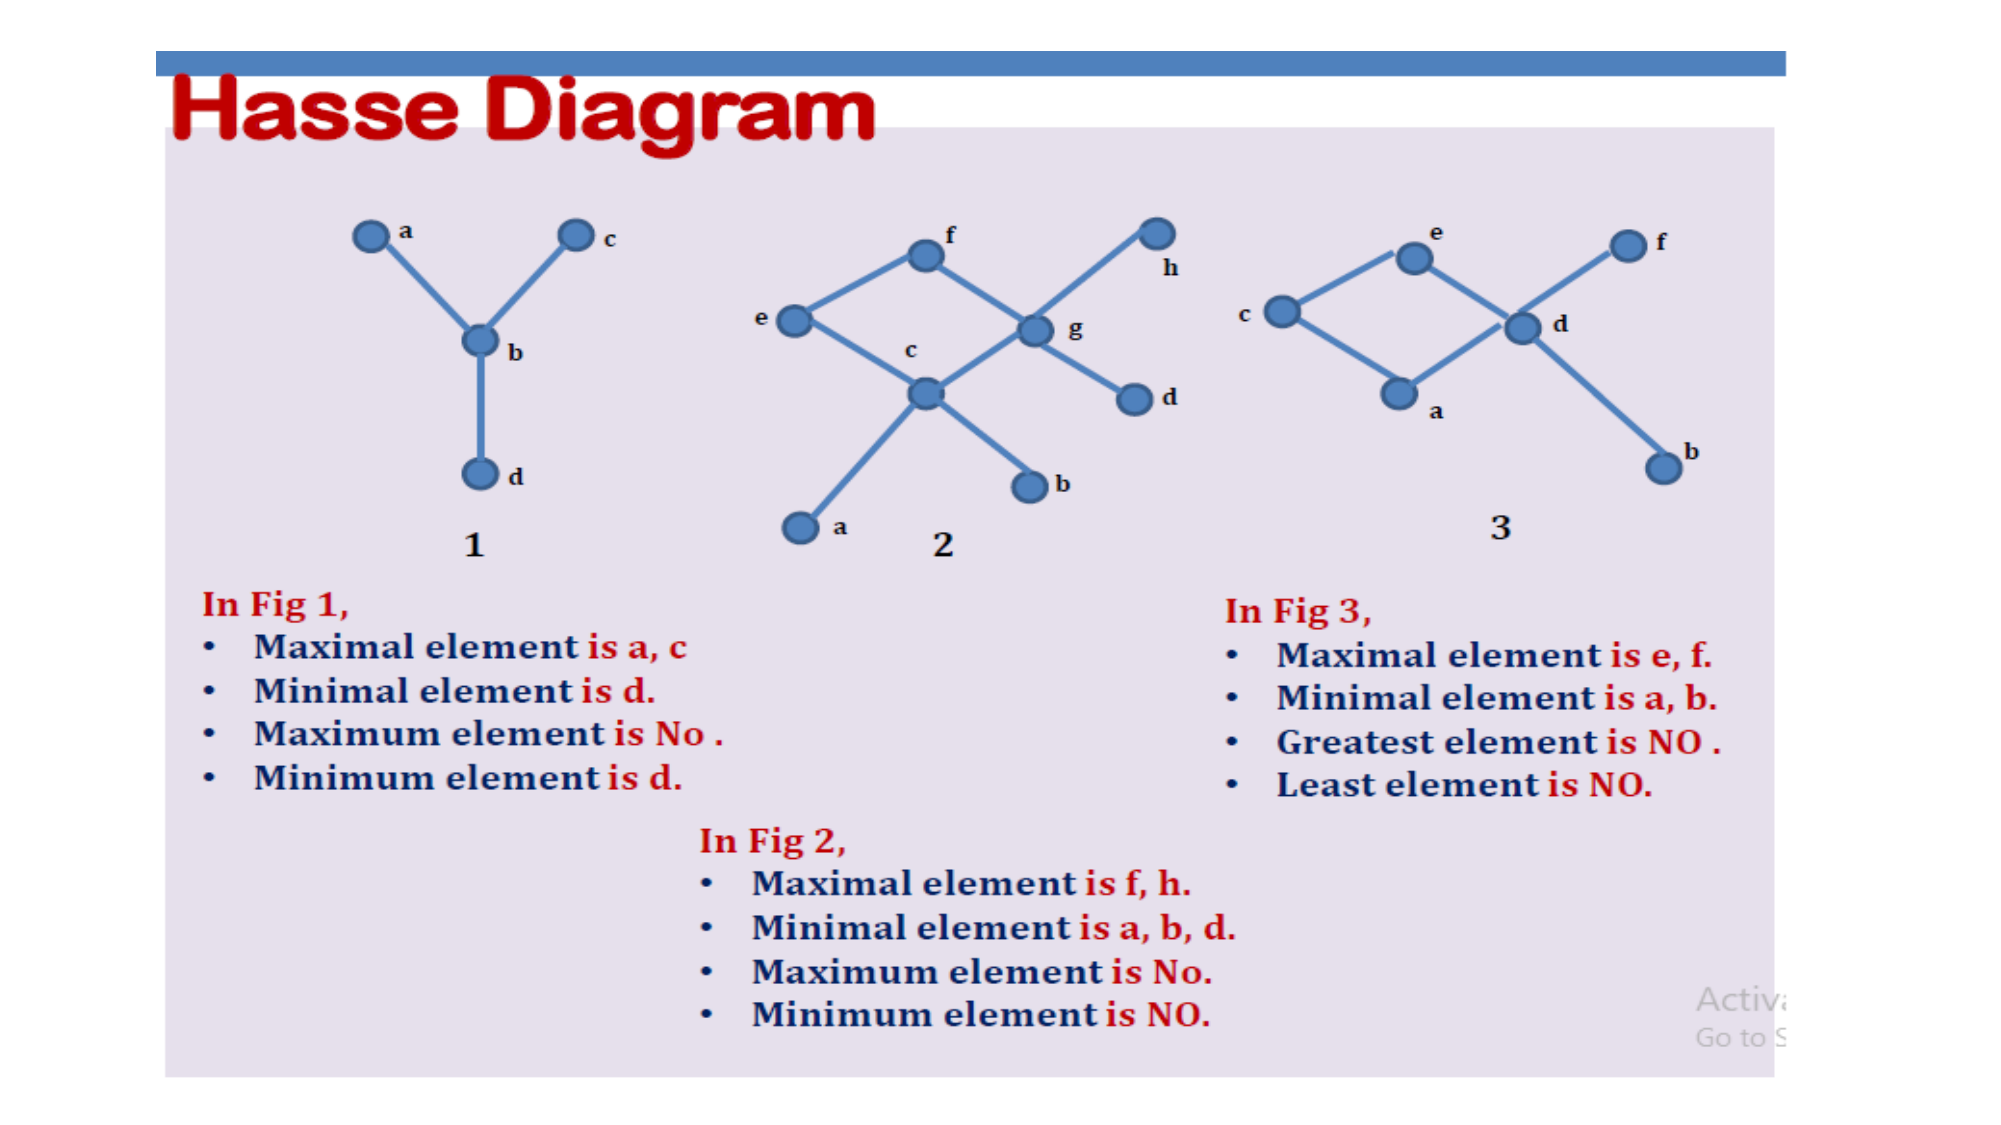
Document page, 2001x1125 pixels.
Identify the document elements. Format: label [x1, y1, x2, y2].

picture [156, 51, 1798, 1081]
